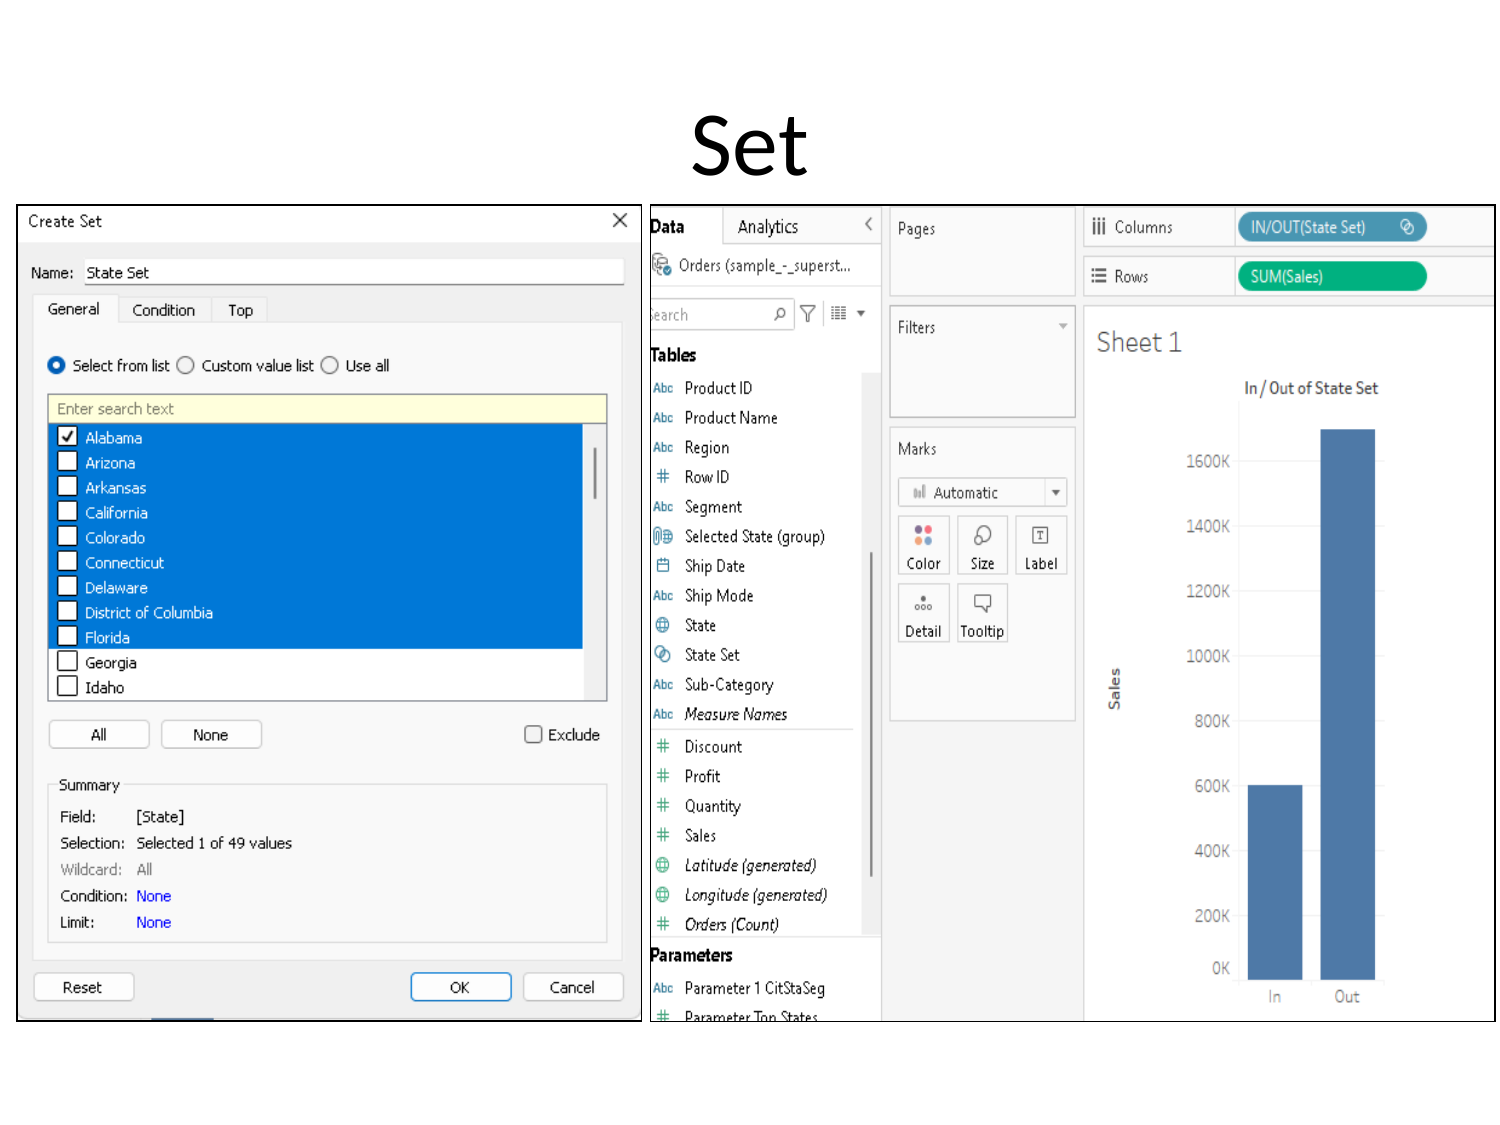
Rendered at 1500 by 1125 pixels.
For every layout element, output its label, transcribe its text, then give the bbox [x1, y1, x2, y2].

title Set [75, 45, 1425, 207]
picture [17, 205, 642, 1021]
picture [650, 205, 1495, 1021]
